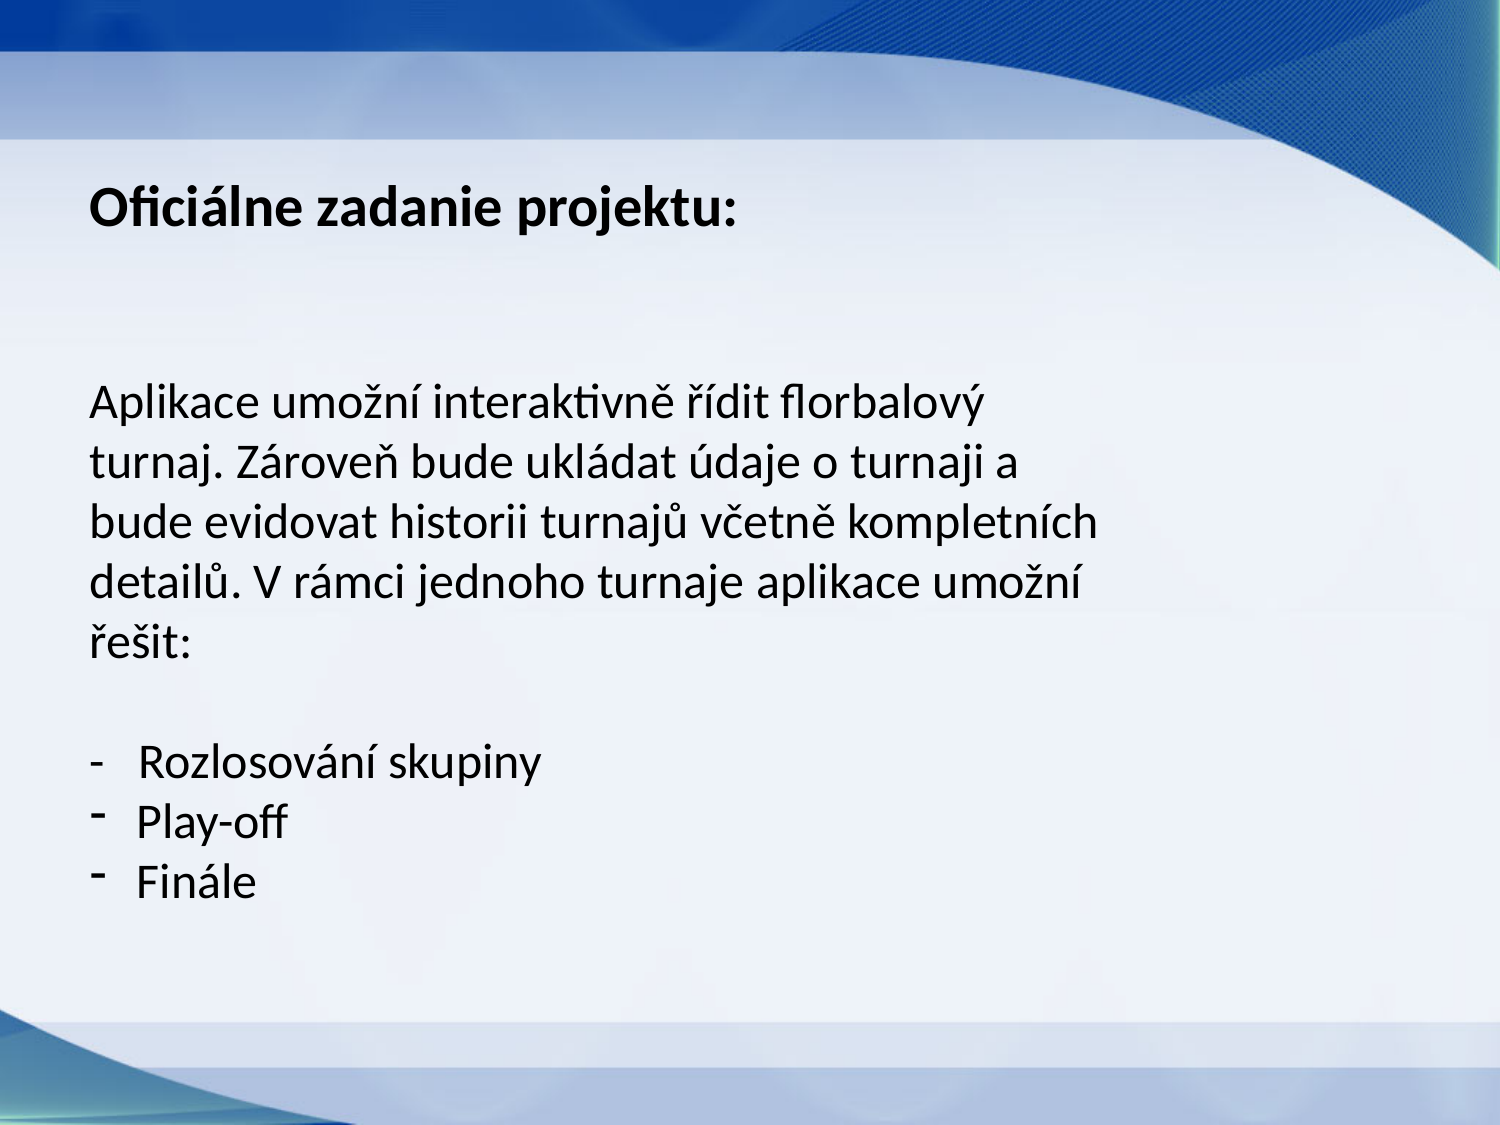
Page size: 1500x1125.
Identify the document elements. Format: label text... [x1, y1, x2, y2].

text_box Aplikace umožní interaktivně řídit florbalový turnaj. Zároveň bude ukládat údaje o turnaji a bude evidovat historii turnajů včetně kompletních detailů. V rámci jednoho turnaje aplikace umožní řešit: - Rozlosování skupiny Play-off Finále [74, 361, 1127, 962]
text_box Oficiálne zadanie projektu: [74, 160, 1174, 246]
picture [0, 0, 1500, 1125]
